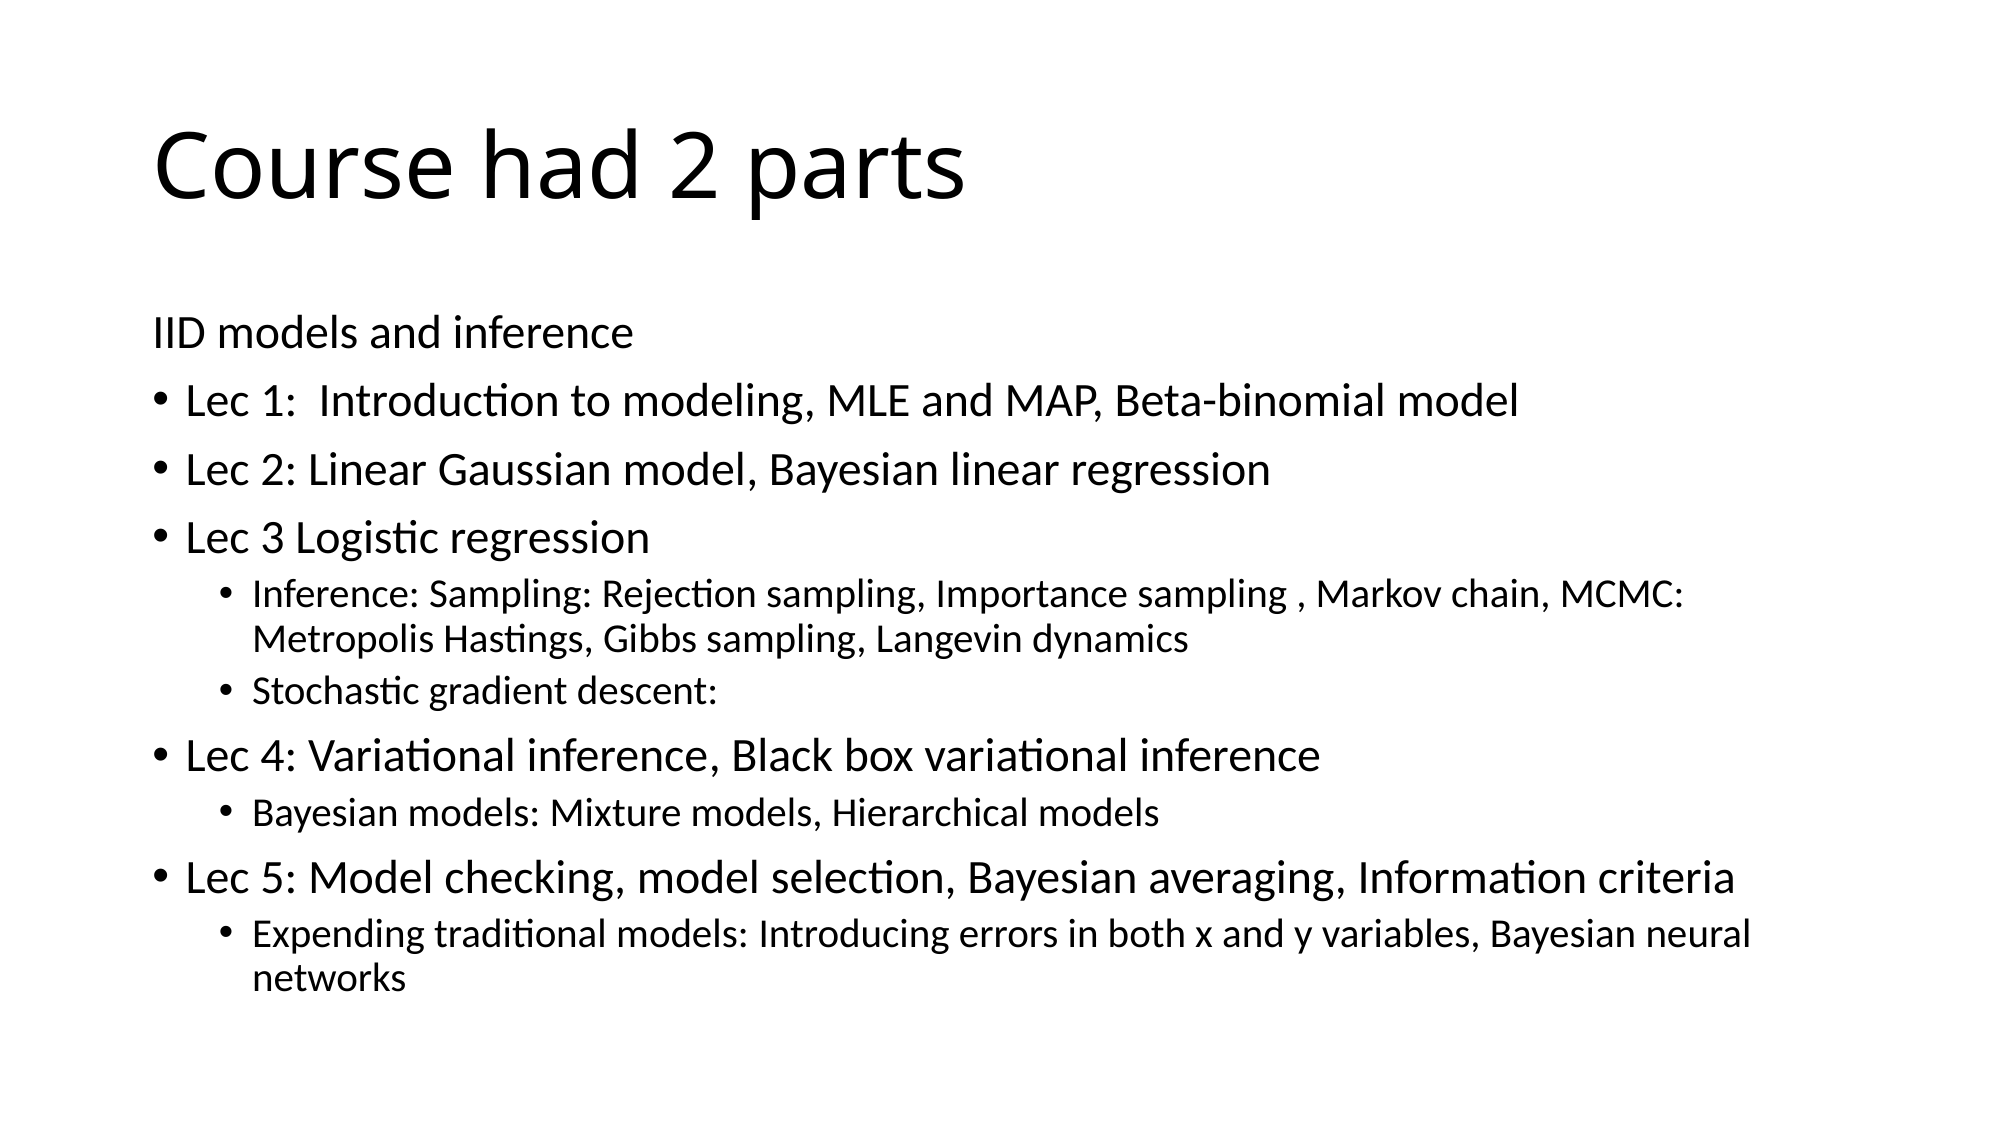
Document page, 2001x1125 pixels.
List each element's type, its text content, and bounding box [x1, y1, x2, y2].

list IID models and inference Lec 1: Introduction to modeling, MLE and MAP, Beta-binomial model Lec 2: Linear Gaussian model, Bayesian linear regression Lec 3 Logistic regression Inference: Sampling: Rejection sampling, Importance sampling , Markov chain, MCMC: Metropolis Hastings, Gibbs sampling, Langevin dynamics Stochastic gradient descent: Lec 4: Variational inference, Black box variational inference Bayesian models: Mixture models, Hierarchical models Lec 5: Model checking, model selection, Bayesian averaging, Information criteria Expending traditional models: Introducing errors in both x and y variables, Bayesian neural networks [137, 299, 1863, 1014]
title Course had 2 parts [137, 59, 1863, 278]
